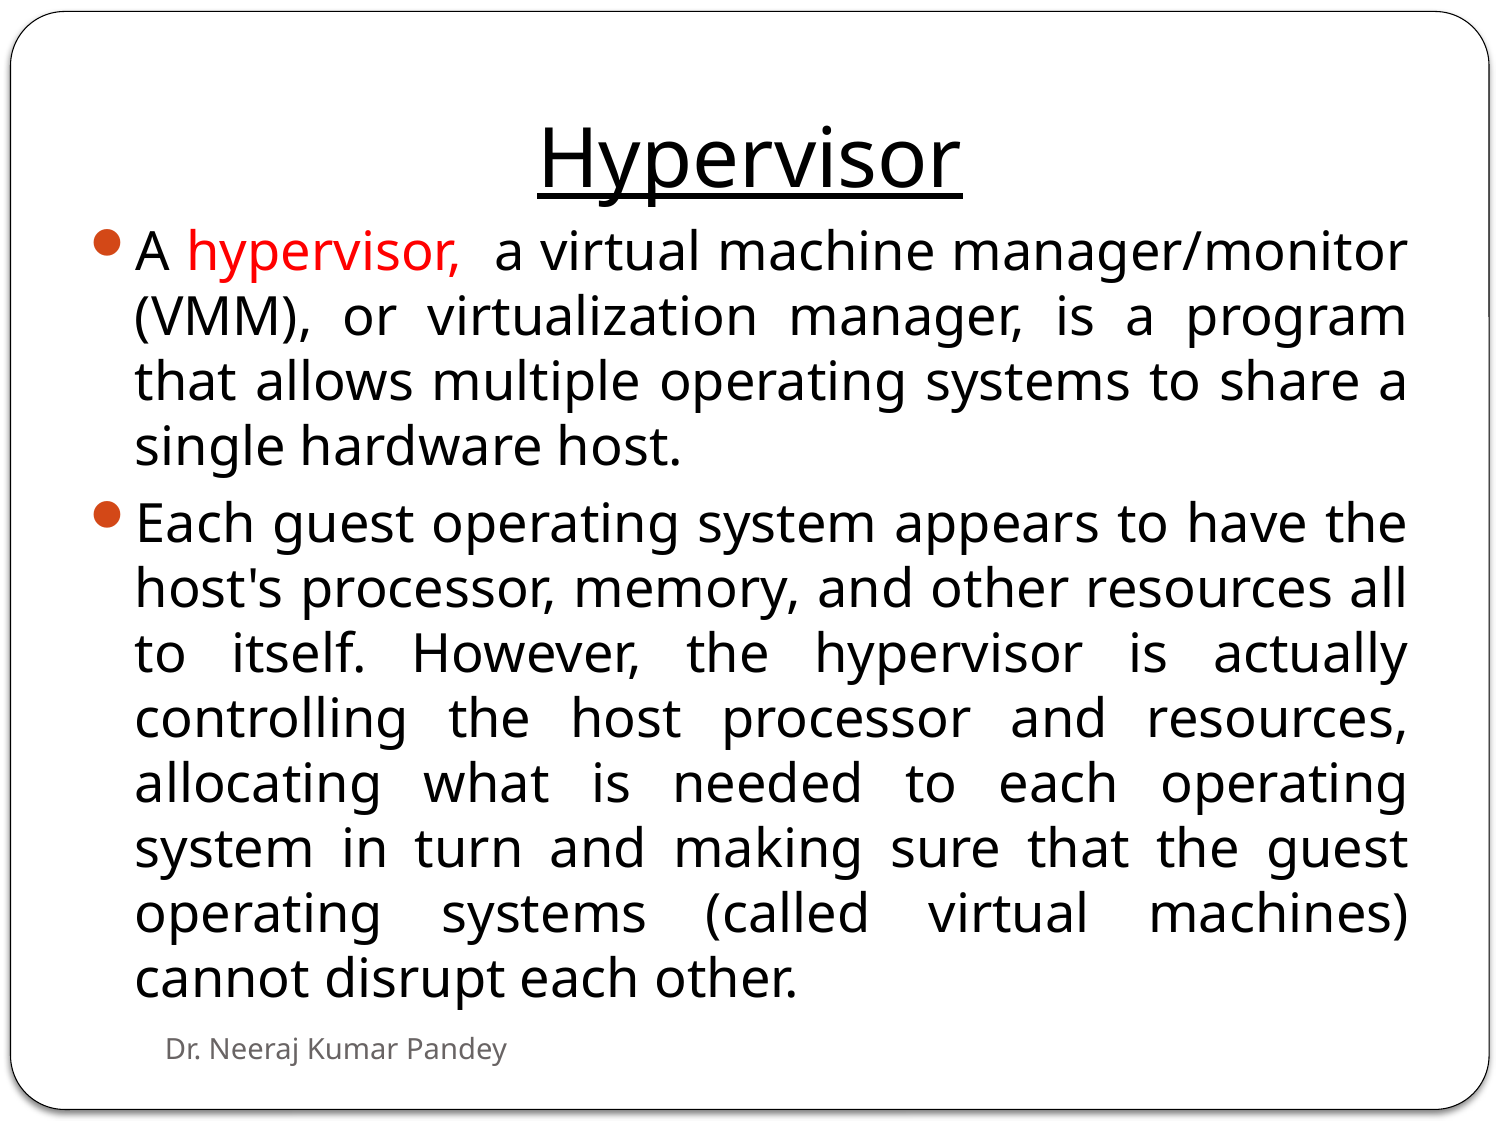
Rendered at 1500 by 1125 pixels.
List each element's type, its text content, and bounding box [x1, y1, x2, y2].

list A hypervisor, a virtual machine manager/monitor (VMM), or virtualization manager, is a program that allows multiple operating systems to share a single hardware host. Each guest operating system appears to have the host's processor, memory, and other resources all to itself. However, the hypervisor is actually controlling the host processor and resources, allocating what is needed to each operating system in turn and making sure that the guest operating systems (called virtual machines) cannot disrupt each other. [75, 208, 1425, 1094]
title Hypervisor [75, 31, 1425, 208]
